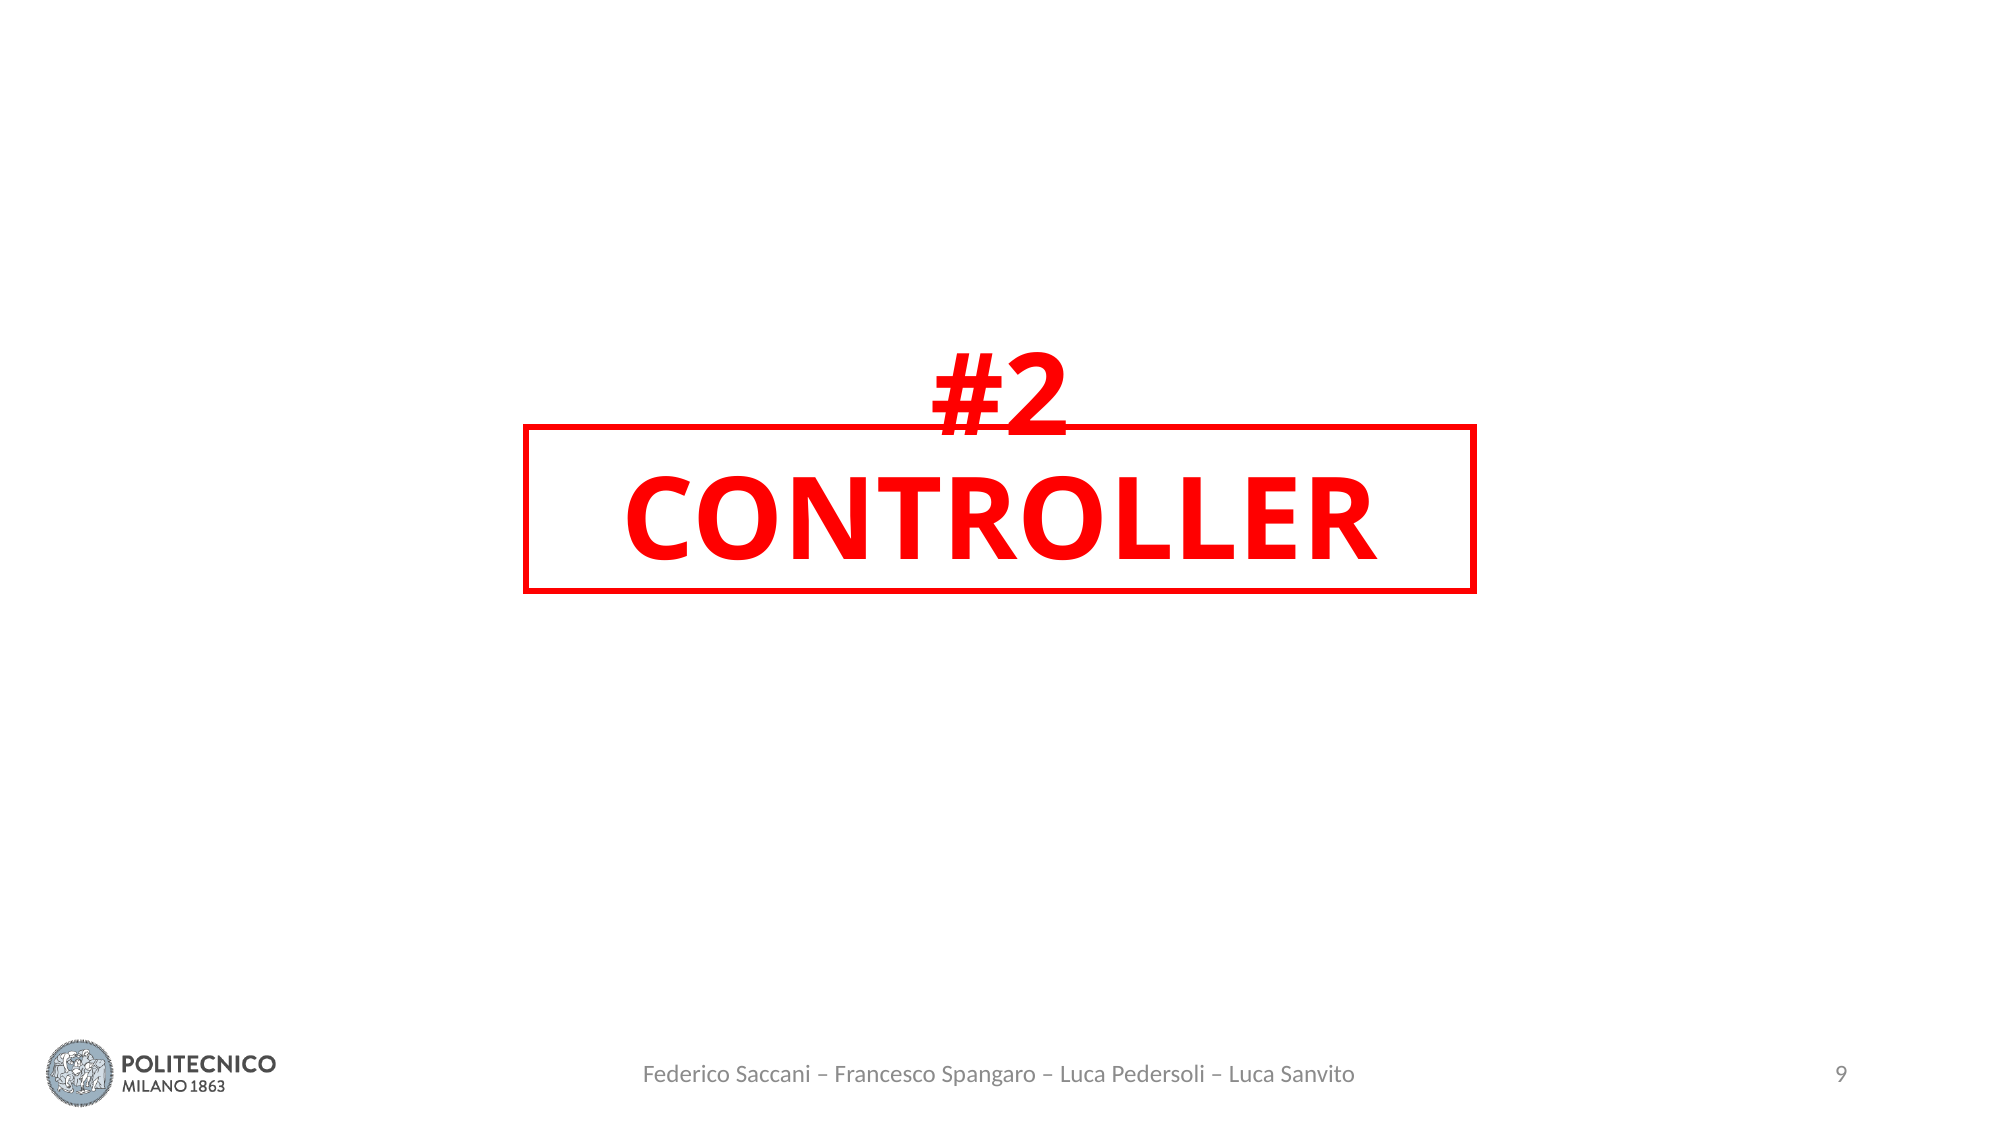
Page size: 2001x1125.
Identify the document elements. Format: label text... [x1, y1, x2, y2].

text_box #2 CONTROLLER [525, 426, 1475, 592]
footer Federico Saccani – Francesco Spangaro – Luca Pedersoli – Luca Sanvito [624, 1042, 1375, 1103]
slide_number 9 [1412, 1042, 1863, 1103]
